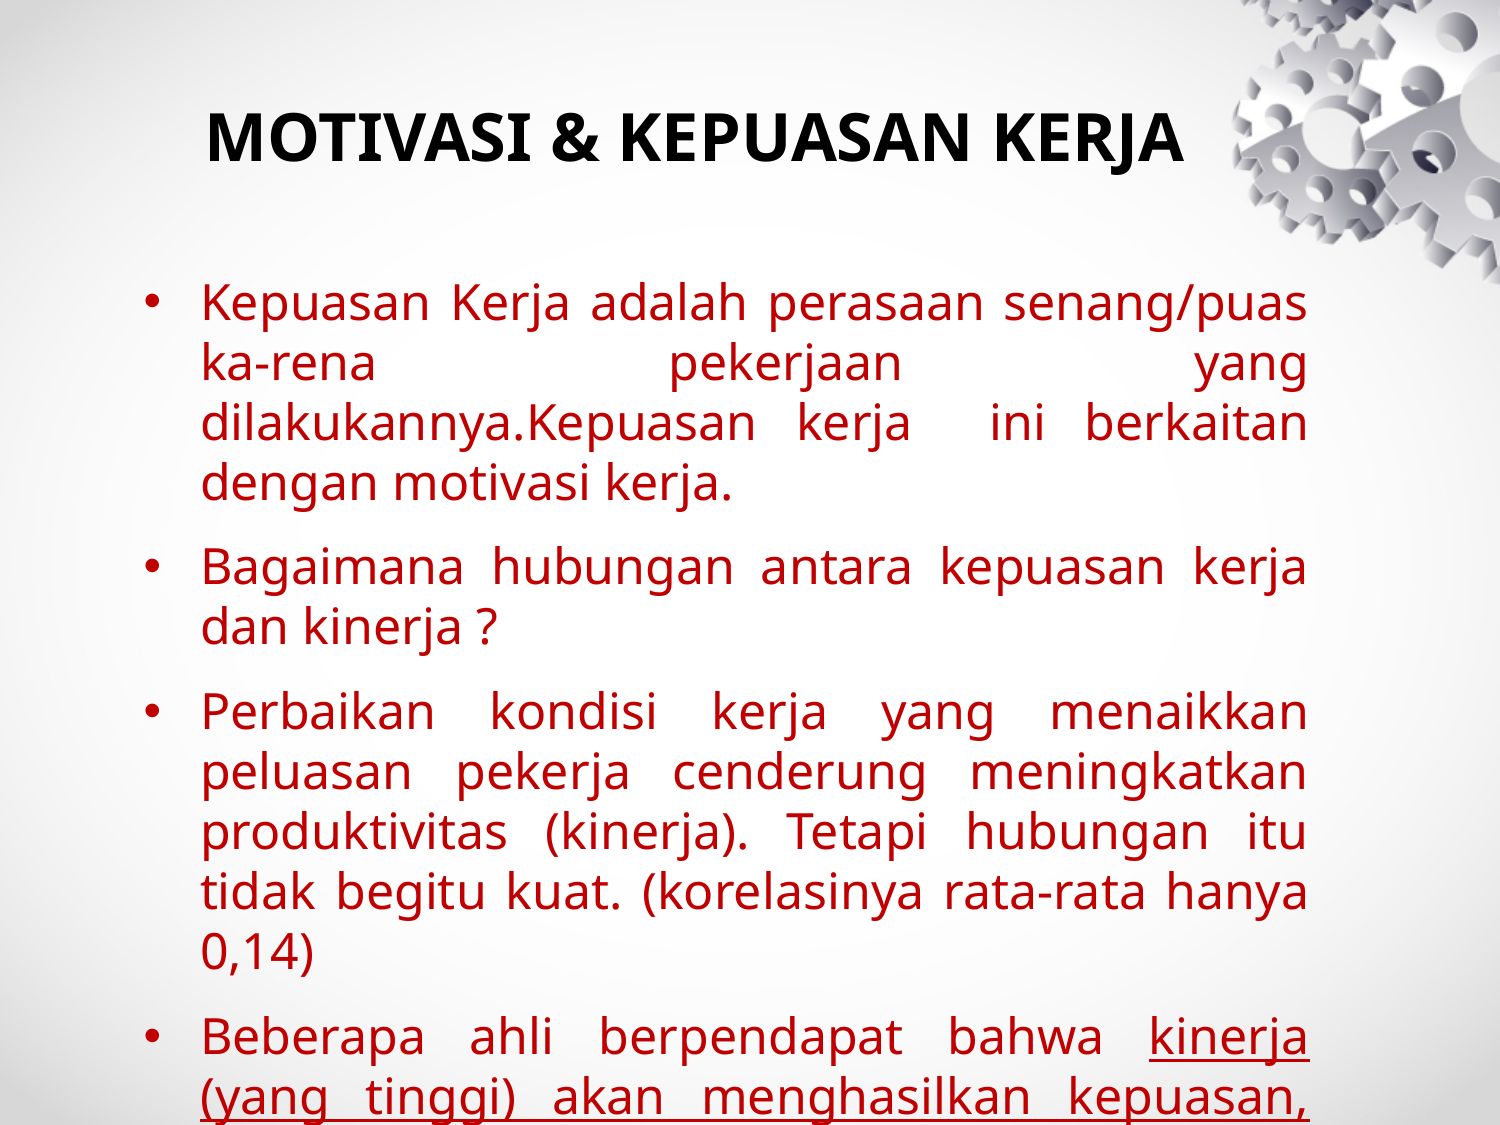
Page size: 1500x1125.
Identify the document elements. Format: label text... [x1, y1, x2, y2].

text_box Kepuasan Kerja adalah perasaan senang/puas ka-rena pekerjaan yang dilakukannya.Kepuasan kerja ini berkaitan dengan motivasi kerja. Bagaimana hubungan antara kepuasan kerja dan kinerja ? Perbaikan kondisi kerja yang menaikkan peluasan pekerja cenderung meningkatkan produktivitas (kinerja). Tetapi hubungan itu tidak begitu kuat. (korelasinya rata-rata hanya 0,14) Beberapa ahli berpendapat bahwa kinerja (yang tinggi) akan menghasilkan kepuasan, tidak sebaliknya. [128, 262, 1325, 1125]
text_box MOTIVASI & KEPUASAN KERJA [93, 87, 1297, 183]
picture [0, 0, 1500, 1125]
